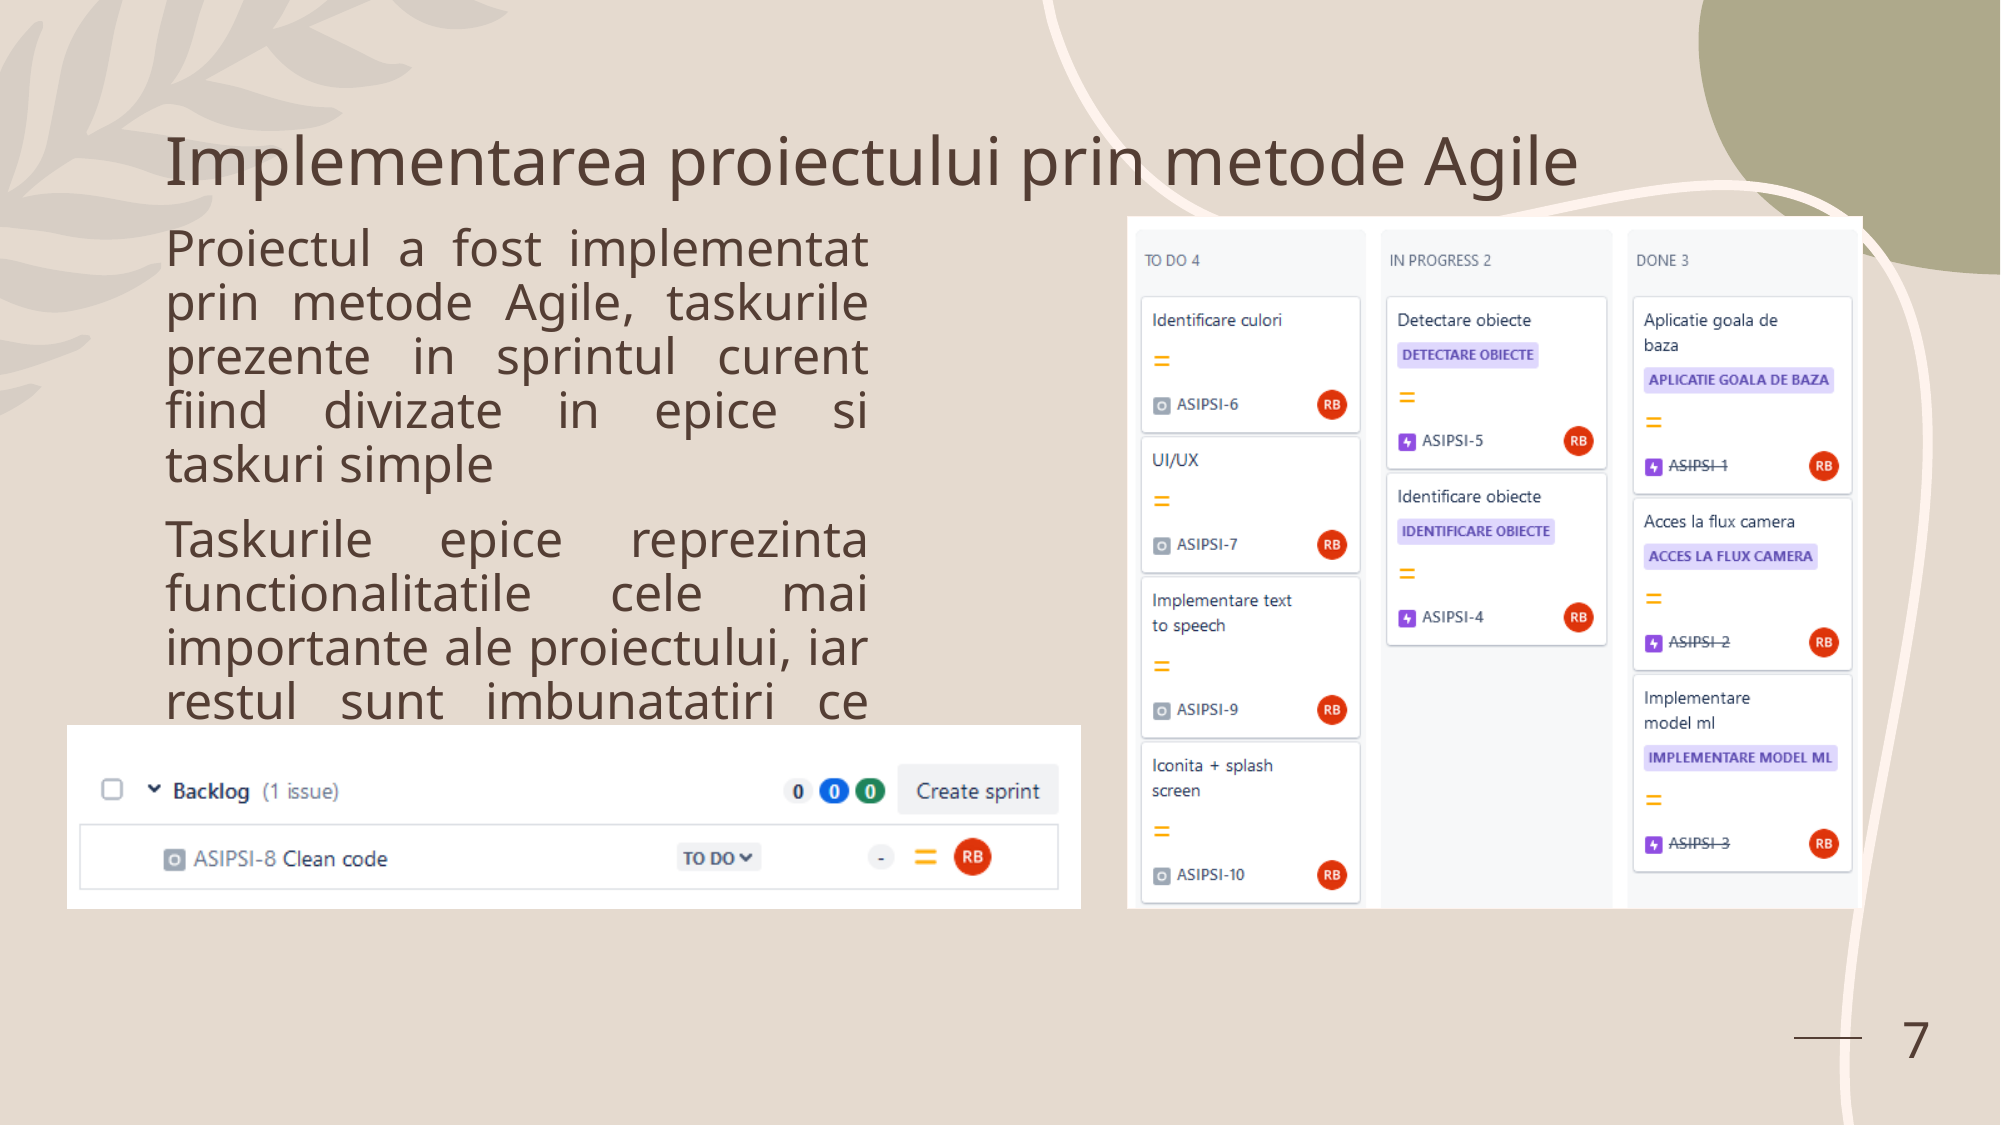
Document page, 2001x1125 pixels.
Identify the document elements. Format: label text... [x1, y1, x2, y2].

title Implementarea proiectului prin metode Agile [150, 57, 1850, 208]
slide_number 7 [1862, 964, 1971, 1112]
picture [1127, 216, 1863, 909]
picture [67, 725, 1081, 909]
list Proiectul a fost implementat prin metode Agile, taskurile prezente in sprintul curent fiind divizate in epice si taskuri simple Taskurile epice reprezinta functionalitatile cele mai importante ale proiectului, iar restul sunt imbunatatiri ce vor fi adaugate pe viitor. [150, 216, 886, 725]
